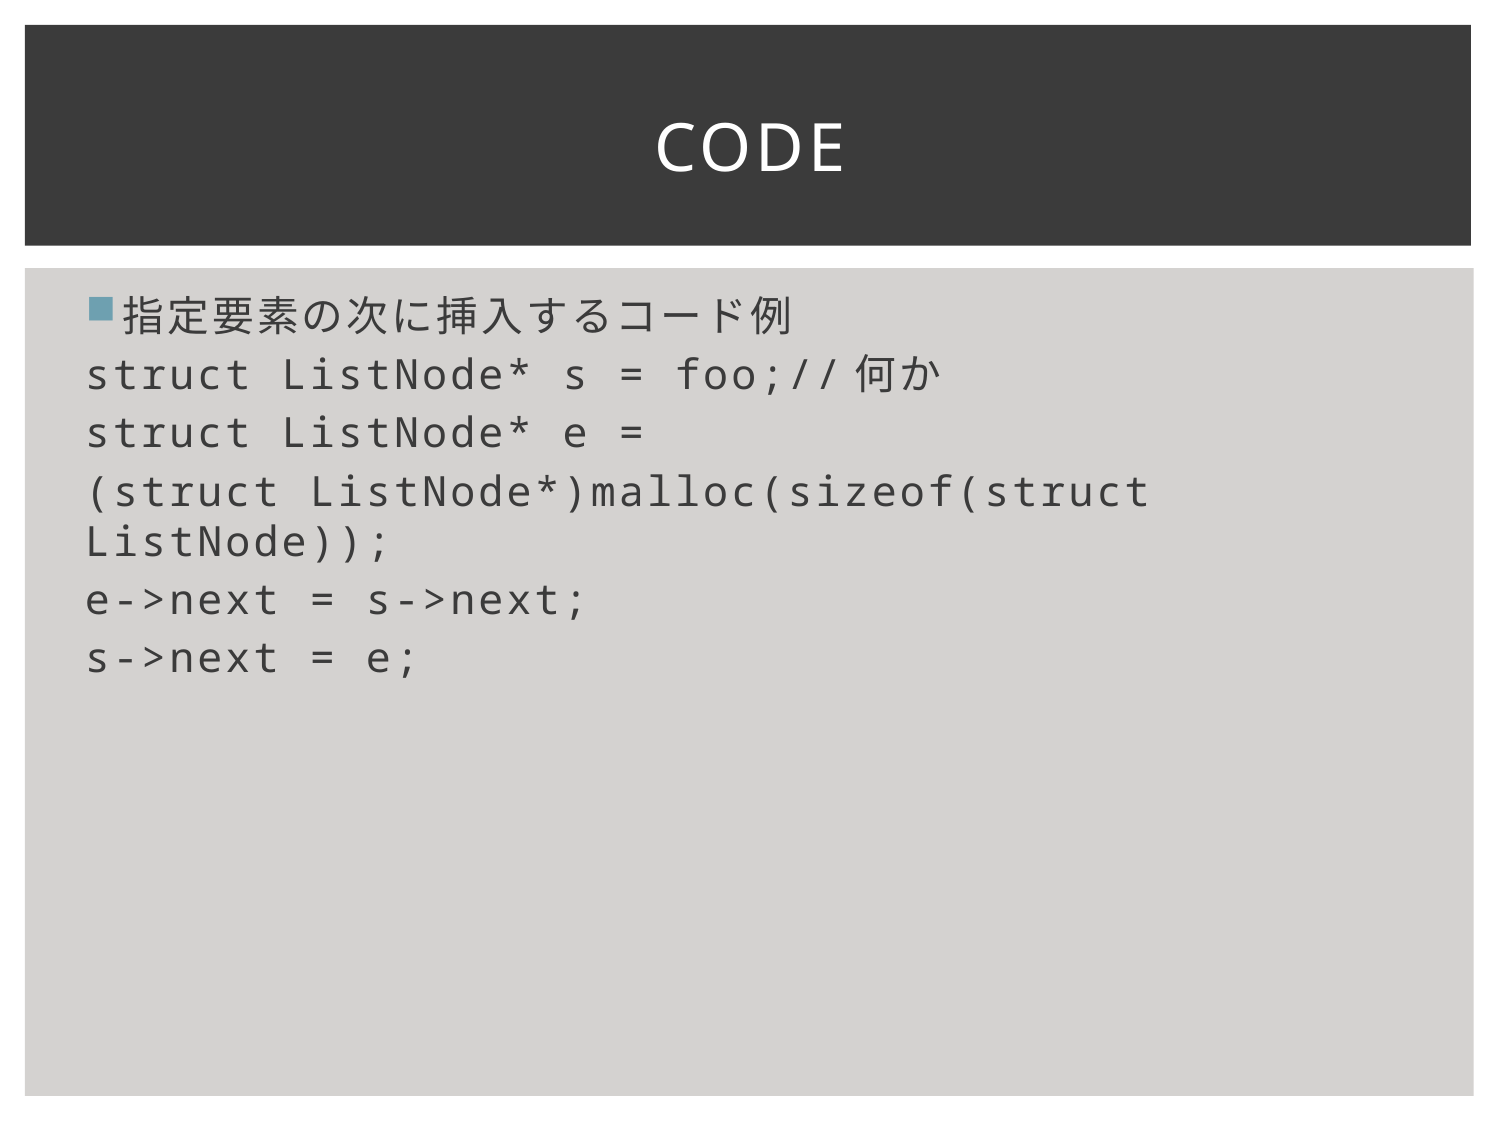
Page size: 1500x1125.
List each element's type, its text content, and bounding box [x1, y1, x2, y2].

title Code [62, 58, 1438, 232]
list 指定要素の次に挿入するコード例 struct ListNode* s = foo;//何か struct ListNode* e = (struct ListNode*)malloc(sizeof(struct ListNode)); e->next = s->next; s->next = e; [62, 281, 1442, 1005]
